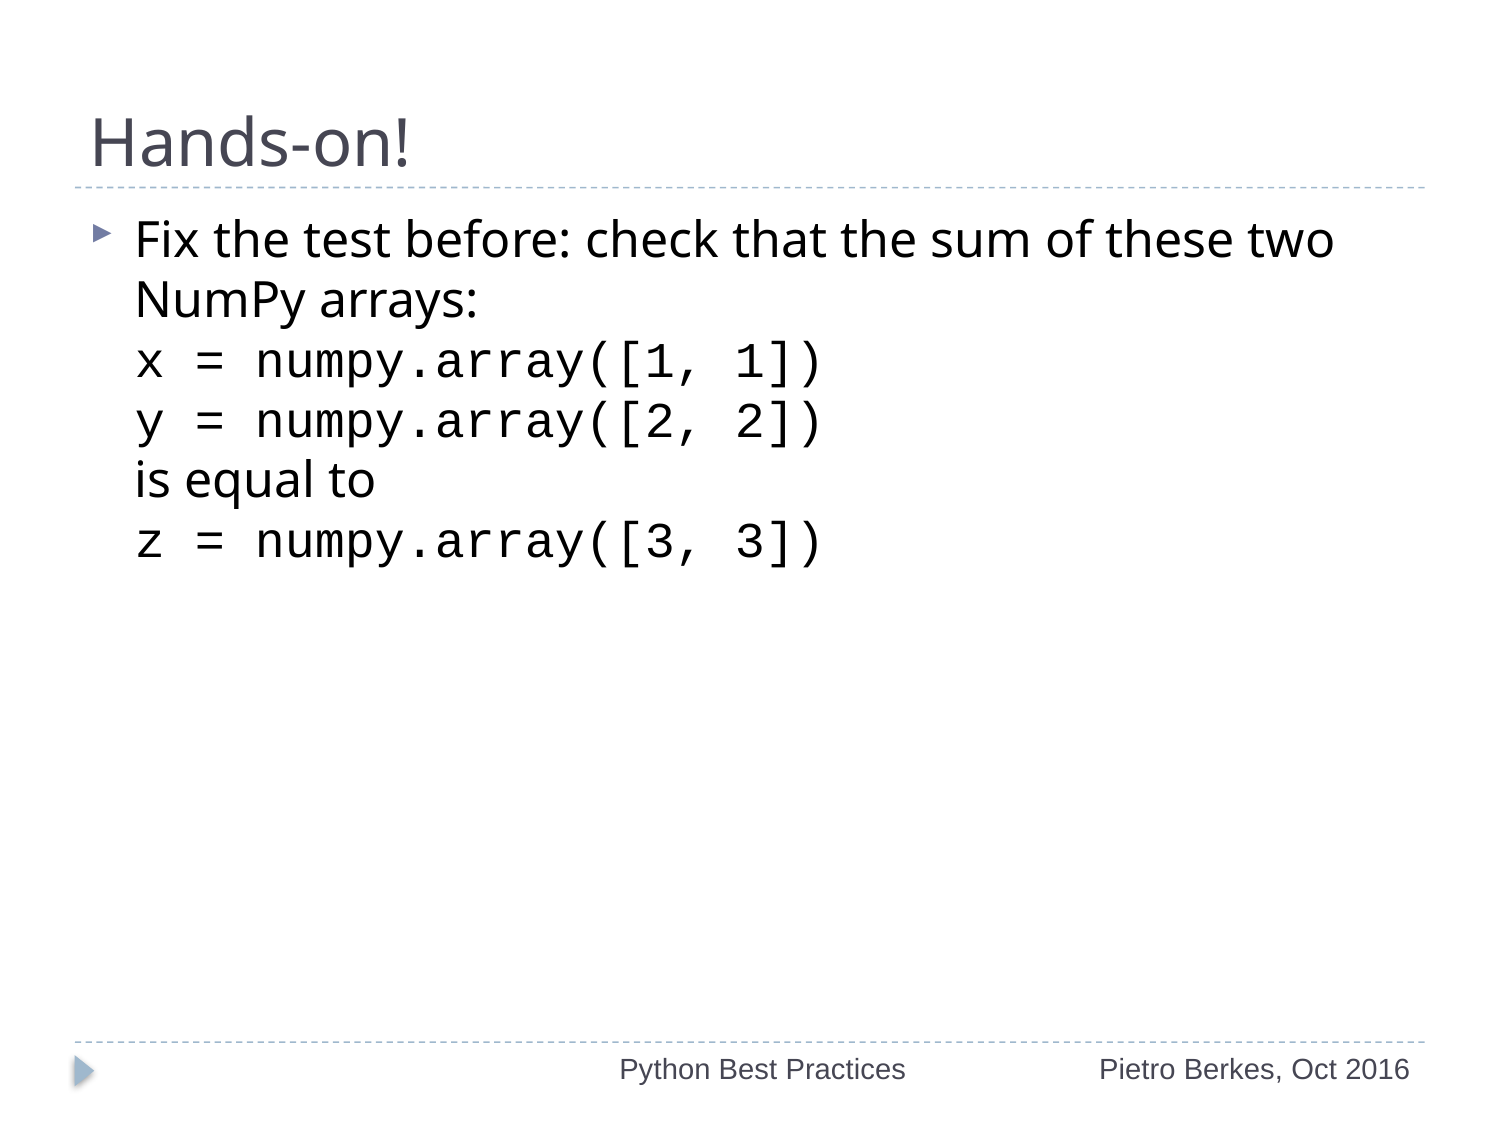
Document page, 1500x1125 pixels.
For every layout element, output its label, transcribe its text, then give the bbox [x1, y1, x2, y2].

title Hands-on! [75, 24, 1425, 188]
footer Python Best Practices [475, 1042, 1051, 1103]
list Fix the test before: check that the sum of these two NumPy arrays: x = numpy.array([1, 1]) y = numpy.array([2, 2]) is equal to z = numpy.array([3, 3]) [75, 200, 1425, 1010]
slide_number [1051, 1042, 1426, 1103]
